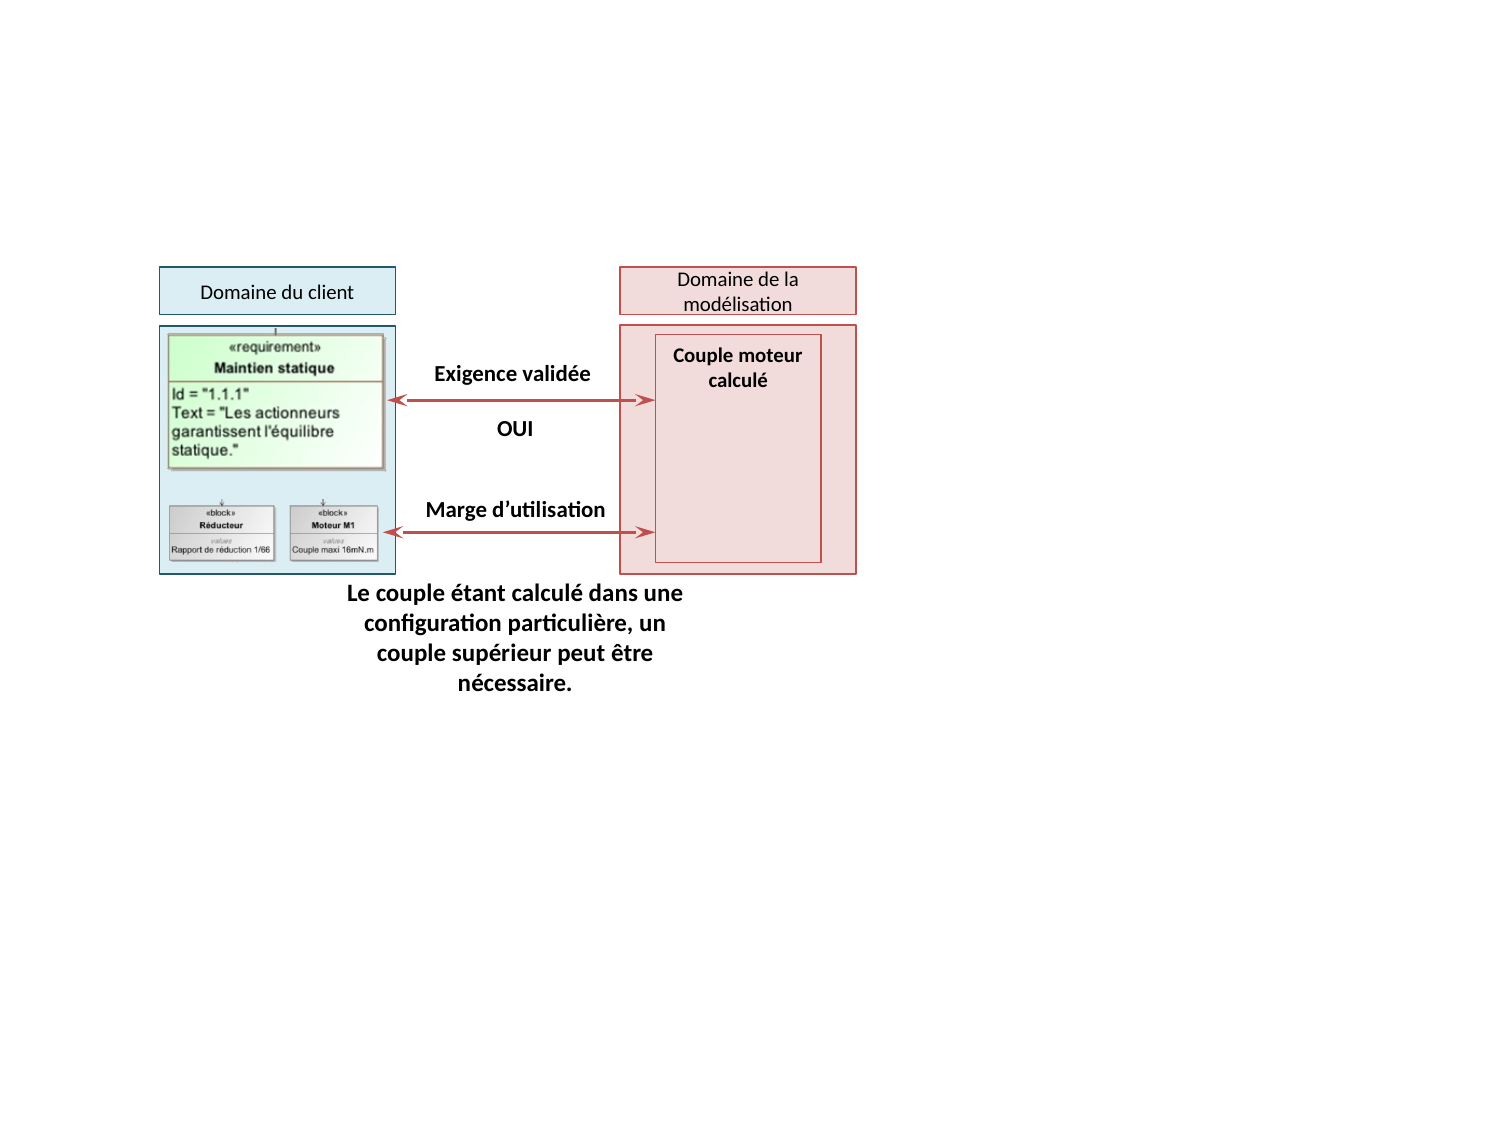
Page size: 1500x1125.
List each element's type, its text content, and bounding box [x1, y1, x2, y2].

text_box Marge d’utilisation [410, 487, 621, 530]
text_box Domaine de la modélisation [618, 265, 858, 316]
picture [167, 328, 388, 472]
text_box [618, 323, 858, 576]
text_box Exigence validée OUI [419, 409, 612, 449]
text_box Domaine du client [157, 265, 398, 316]
text_box [157, 324, 398, 576]
text_box Exigence validée OUI [419, 351, 612, 399]
picture [167, 499, 383, 566]
